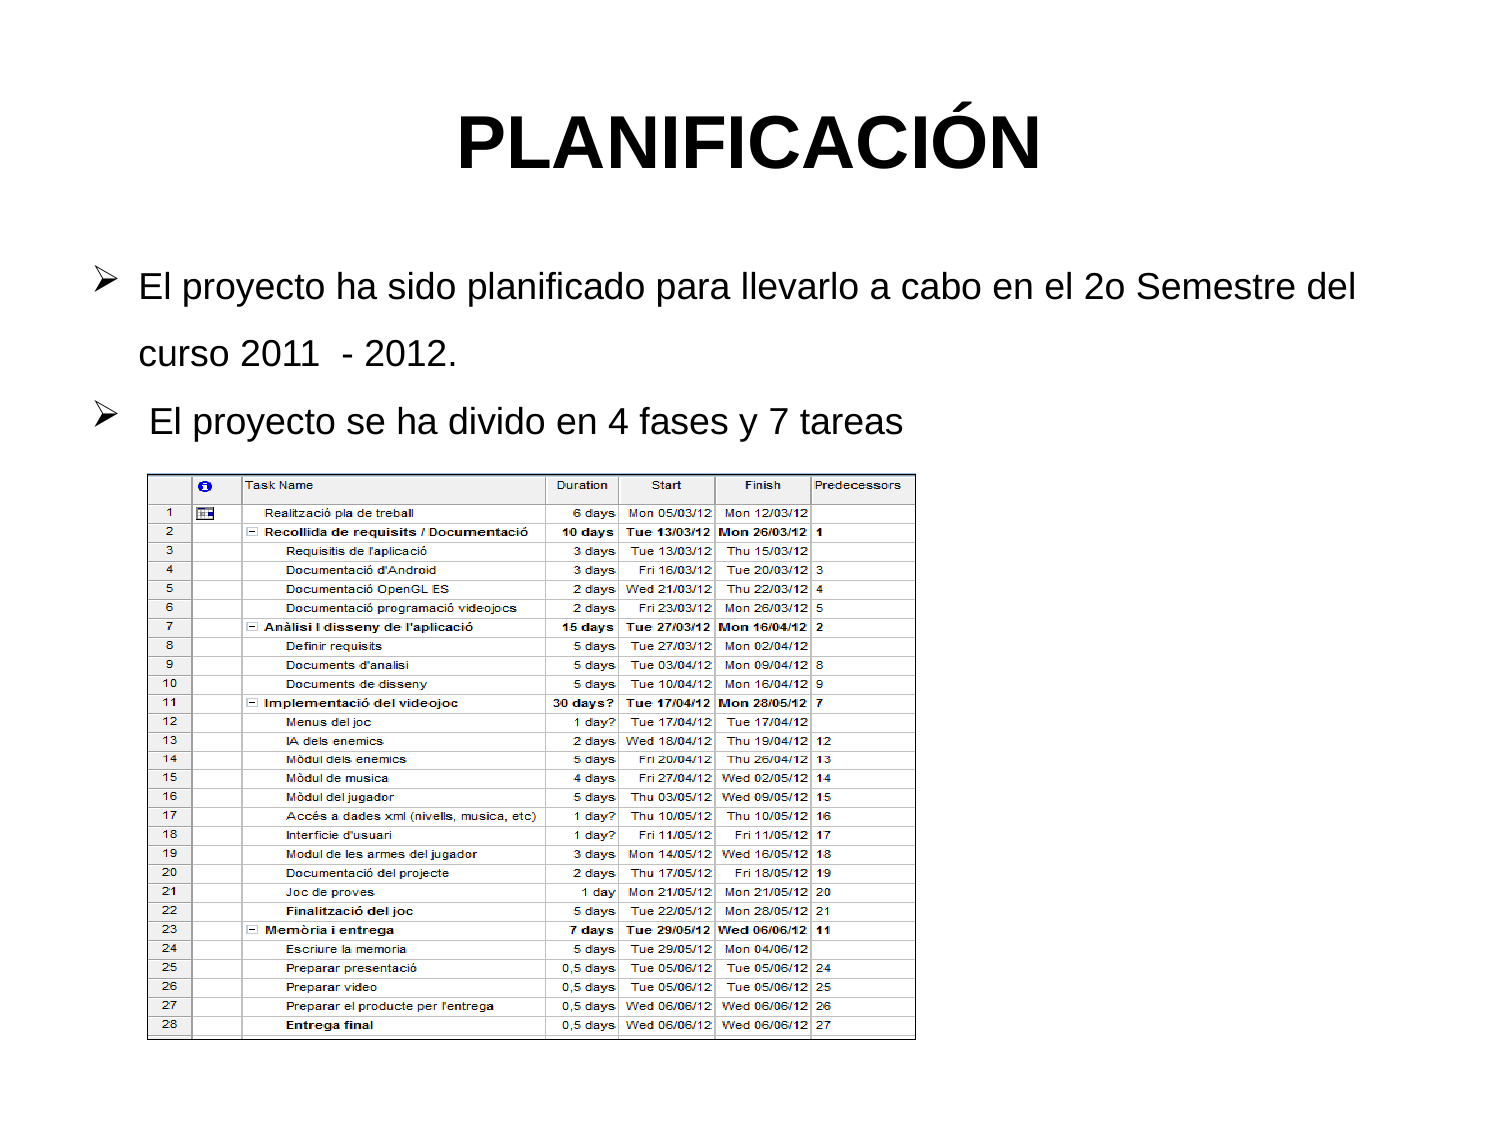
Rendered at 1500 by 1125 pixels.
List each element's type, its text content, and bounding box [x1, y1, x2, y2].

picture [147, 473, 916, 1041]
title PLANIFICACIÓN [75, 45, 1425, 233]
text_box El proyecto ha sido planificado para llevarlo a cabo en el 2o Semestre del curso 2011 - 2012. El proyecto se ha divido en 4 fases y 7 tareas [76, 231, 1388, 449]
